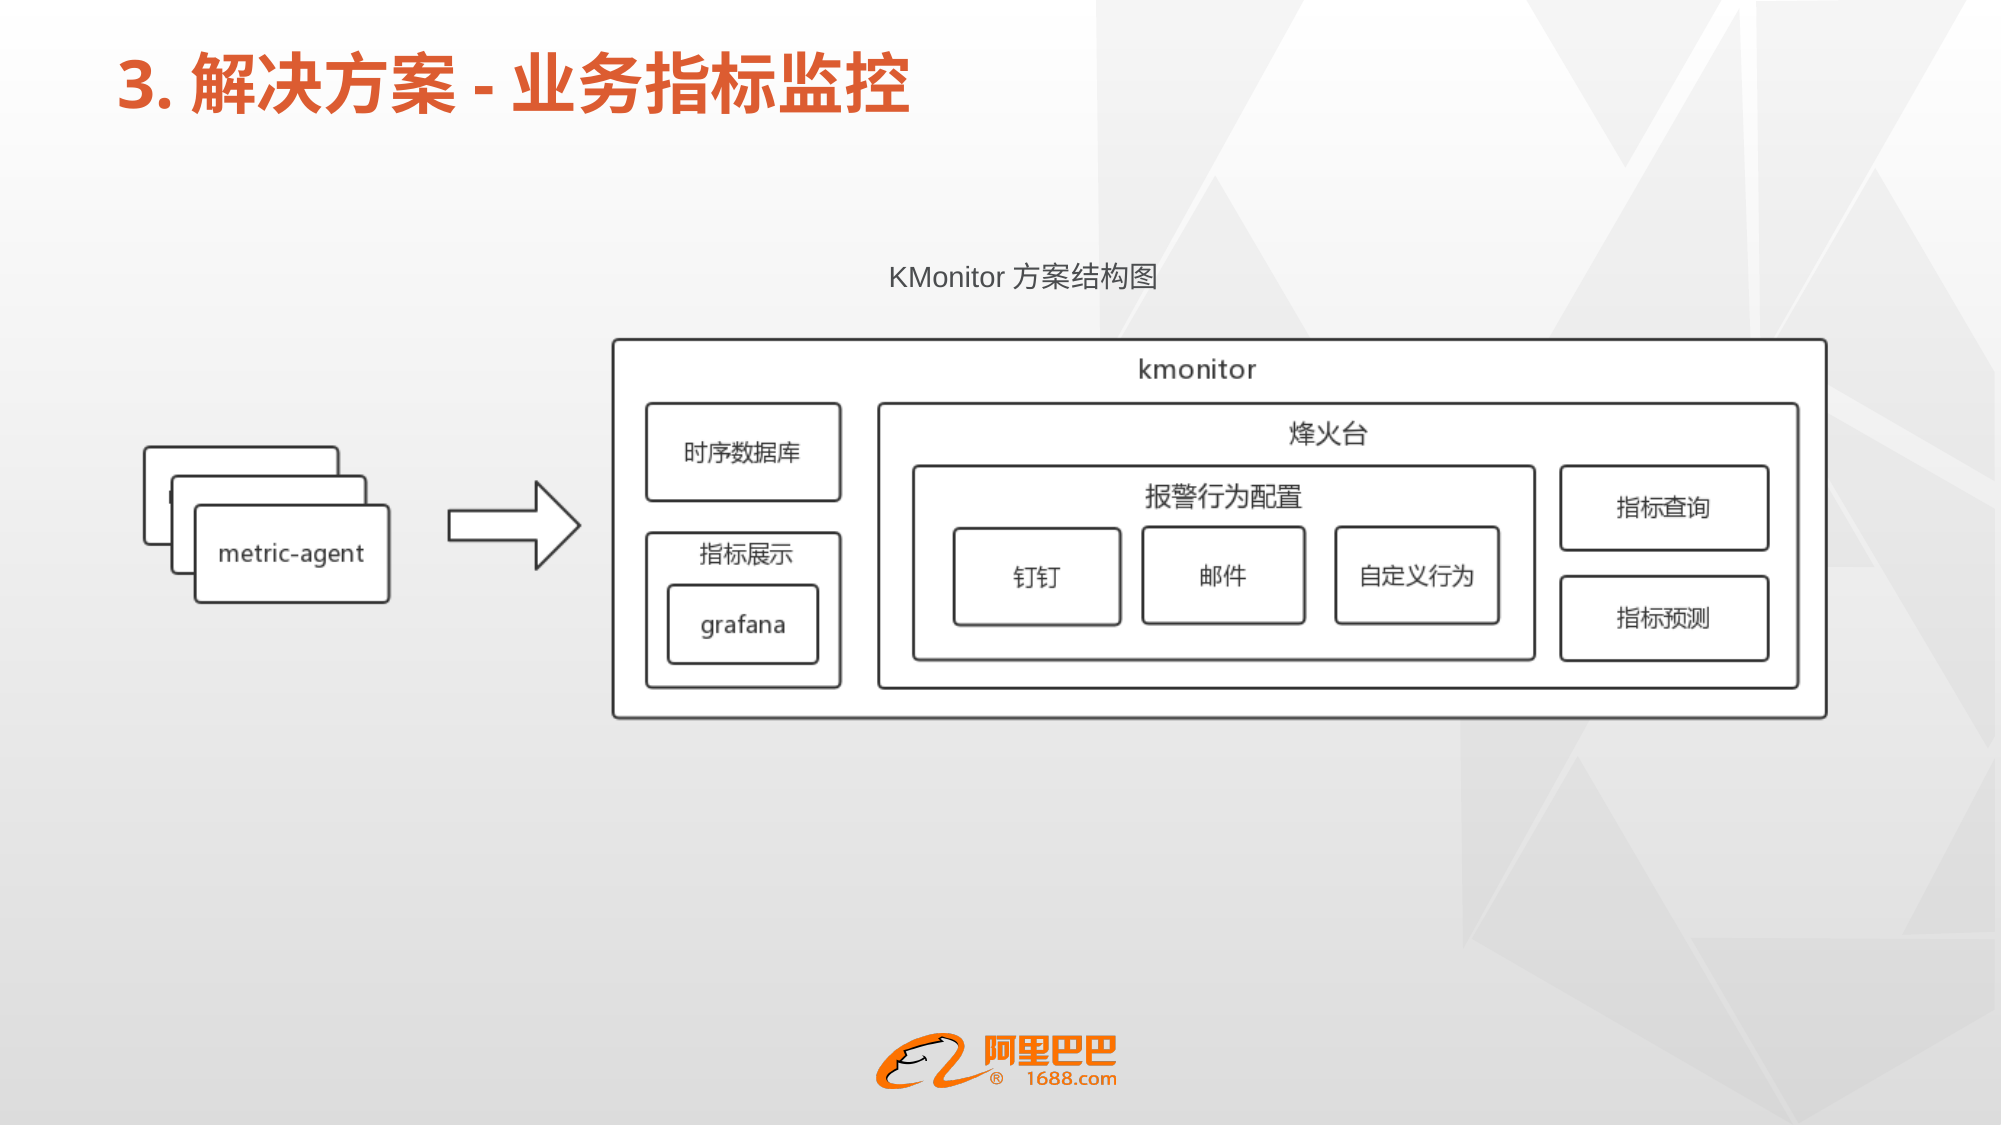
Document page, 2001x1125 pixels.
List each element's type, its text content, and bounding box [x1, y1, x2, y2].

text_box KMonitor方案结构图 [873, 239, 1236, 270]
picture [876, 1033, 1116, 1089]
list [75, 270, 1873, 764]
title 3.解决方案-业务指标监控 [102, 22, 1900, 153]
